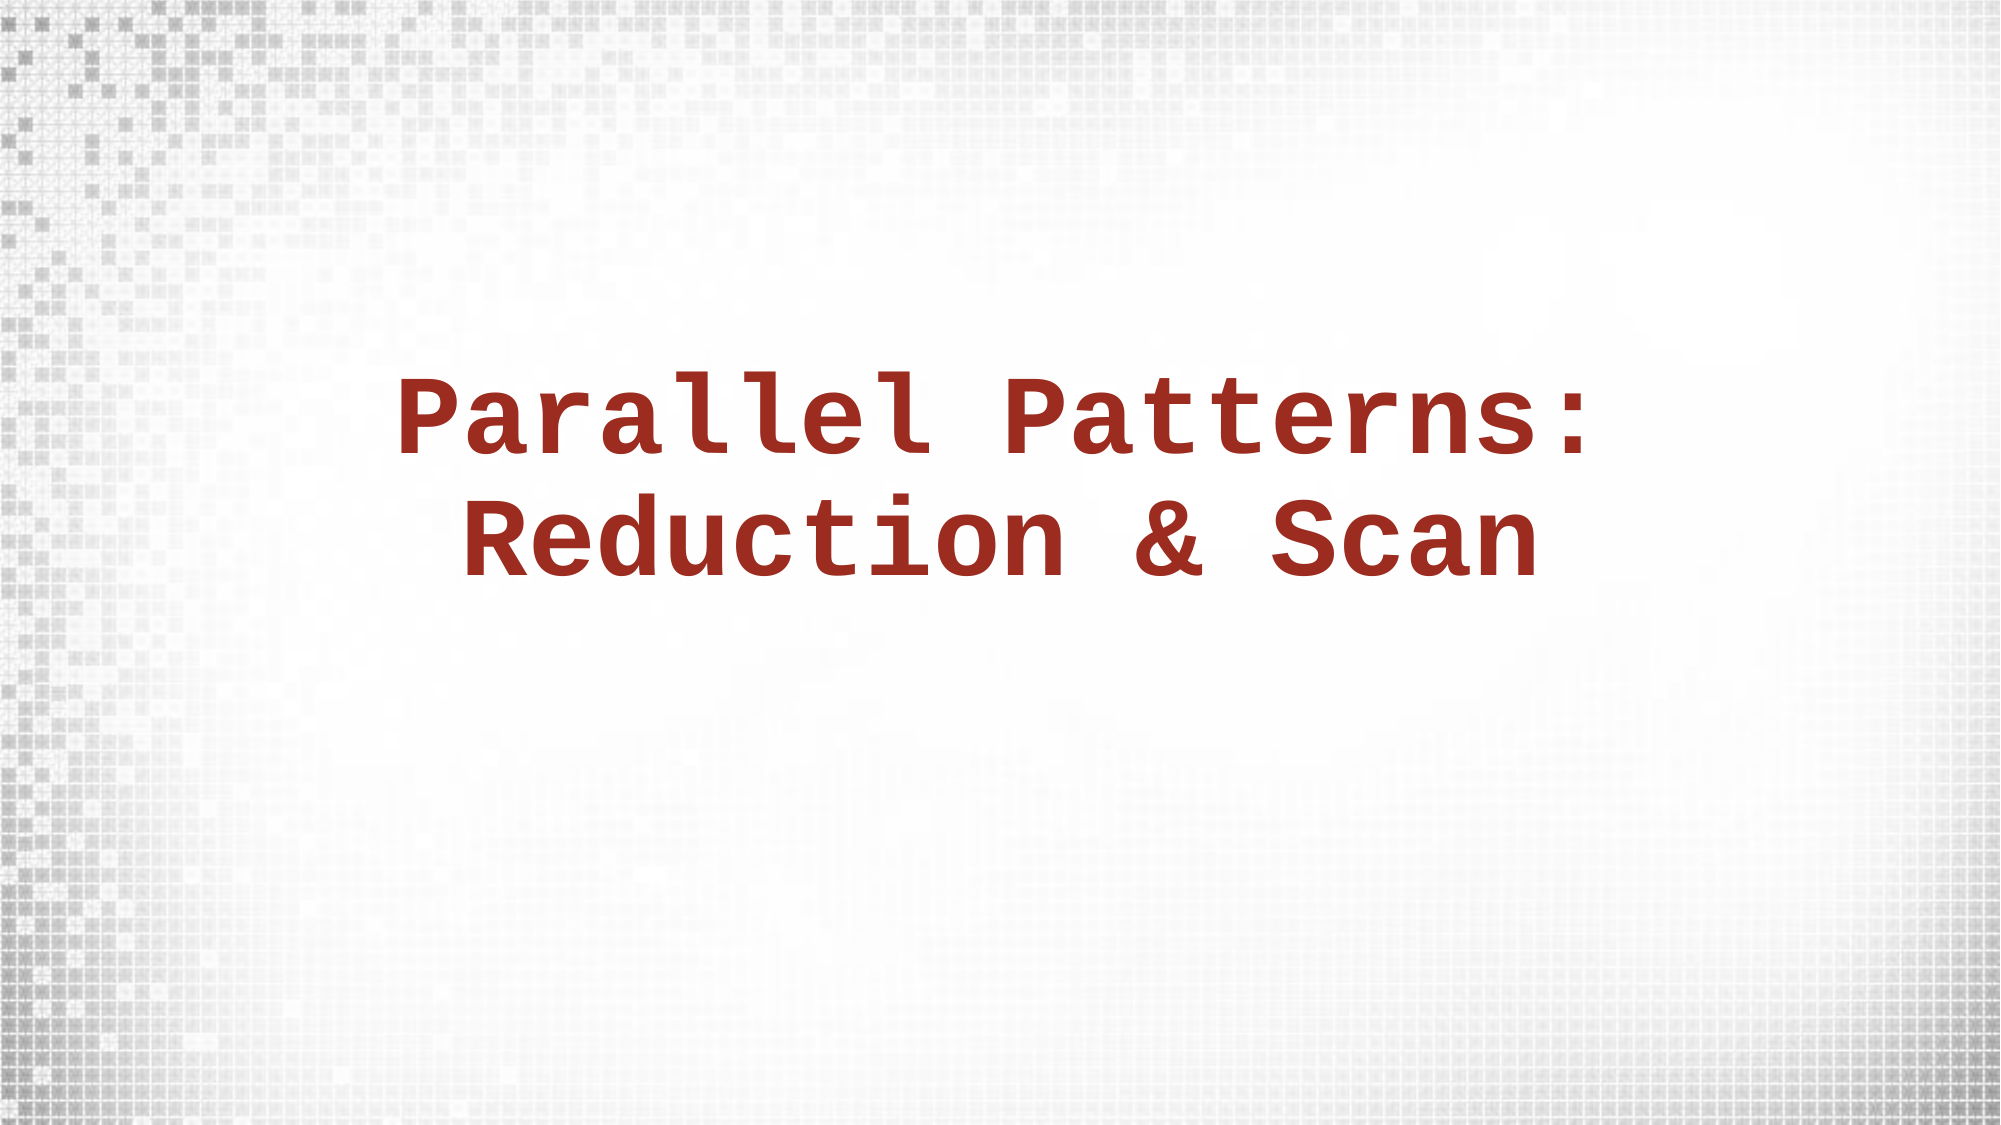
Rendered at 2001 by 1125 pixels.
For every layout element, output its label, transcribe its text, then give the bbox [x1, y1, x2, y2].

picture [0, 0, 2000, 1125]
title Parallel Patterns: Reduction & Scan [357, 337, 1643, 598]
